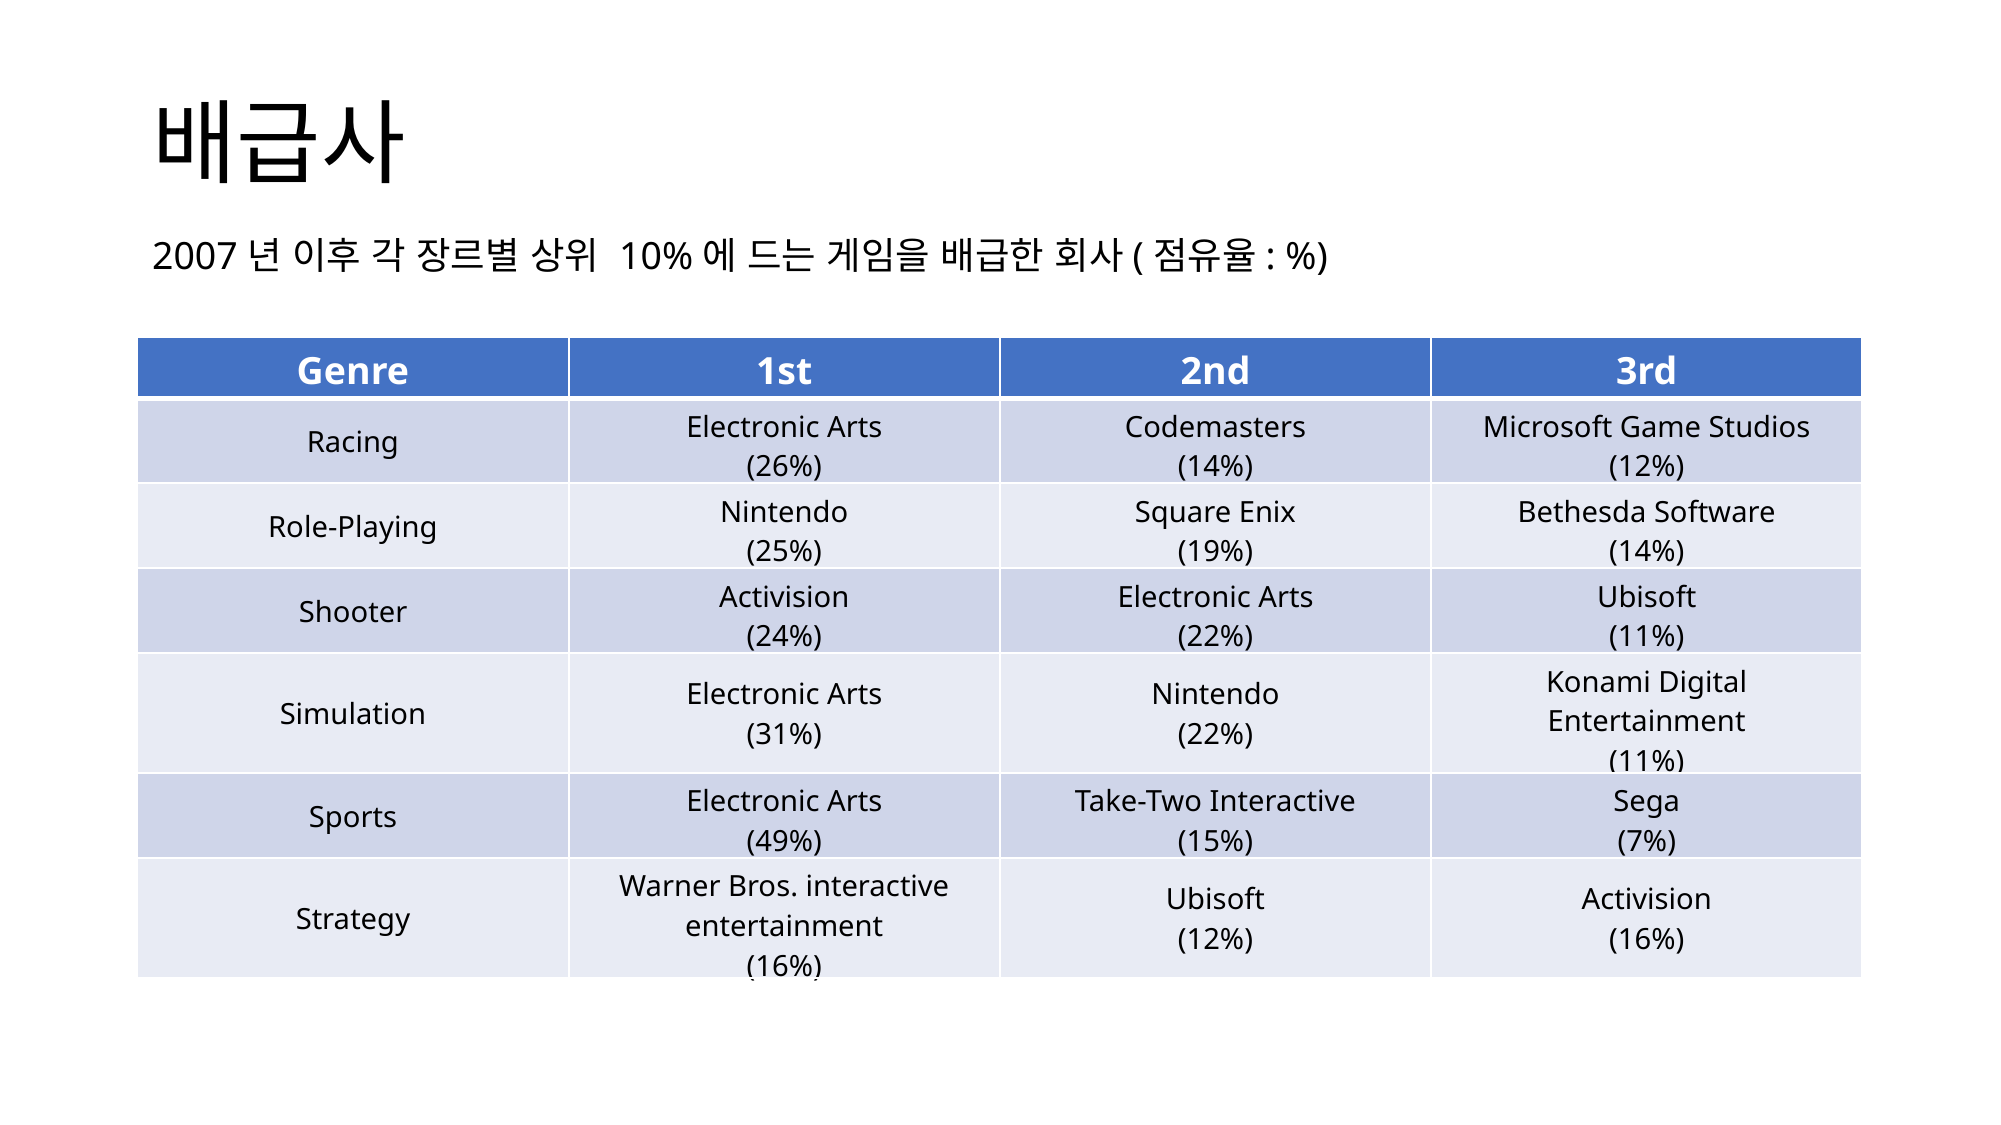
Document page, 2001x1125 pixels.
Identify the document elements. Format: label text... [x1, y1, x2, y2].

table_cell Racing [138, 401, 568, 482]
table_cell Ubisoft (11%) [1432, 569, 1861, 652]
table_cell Role-Playing [138, 484, 568, 567]
table_header 1st [570, 338, 999, 396]
table_cell Square Enix (19%) [1001, 484, 1430, 567]
table_header 2nd [1001, 338, 1430, 396]
table_cell Strategy [138, 859, 568, 977]
table_cell Warner Bros. interactive entertainment (16%) [570, 859, 999, 977]
table_cell Activision (16%) [1432, 859, 1861, 977]
table_header 3rd [1432, 338, 1861, 396]
text_box 2007년 이후 각 장르별 상위 10%에 드는 게임을 배급한 회사(점유율: %) [137, 224, 1406, 285]
table_cell Konami Digital Entertainment (11%) [1432, 654, 1861, 772]
table_cell Sega (7%) [1432, 774, 1861, 857]
table_cell Electronic Arts (31%) [570, 654, 999, 772]
table_cell Nintendo (22%) [1001, 654, 1430, 772]
title 배급사 [137, 77, 1863, 217]
table_cell Codemasters (14%) [1001, 401, 1430, 482]
table_cell Take-Two Interactive (15%) [1001, 774, 1430, 857]
table_cell Electronic Arts (49%) [570, 774, 999, 857]
table_cell Simulation [138, 654, 568, 772]
table_cell Bethesda Software (14%) [1432, 484, 1861, 567]
table_cell Shooter [138, 569, 568, 652]
table_cell Activision (24%) [570, 569, 999, 652]
table_cell Nintendo (25%) [570, 484, 999, 567]
table_cell Microsoft Game Studios (12%) [1432, 401, 1861, 482]
table_header Genre [138, 338, 568, 396]
table_cell Electronic Arts (26%) [570, 401, 999, 482]
table_cell Sports [138, 774, 568, 857]
table_cell Ubisoft (12%) [1001, 859, 1430, 977]
table_cell Electronic Arts (22%) [1001, 569, 1430, 652]
